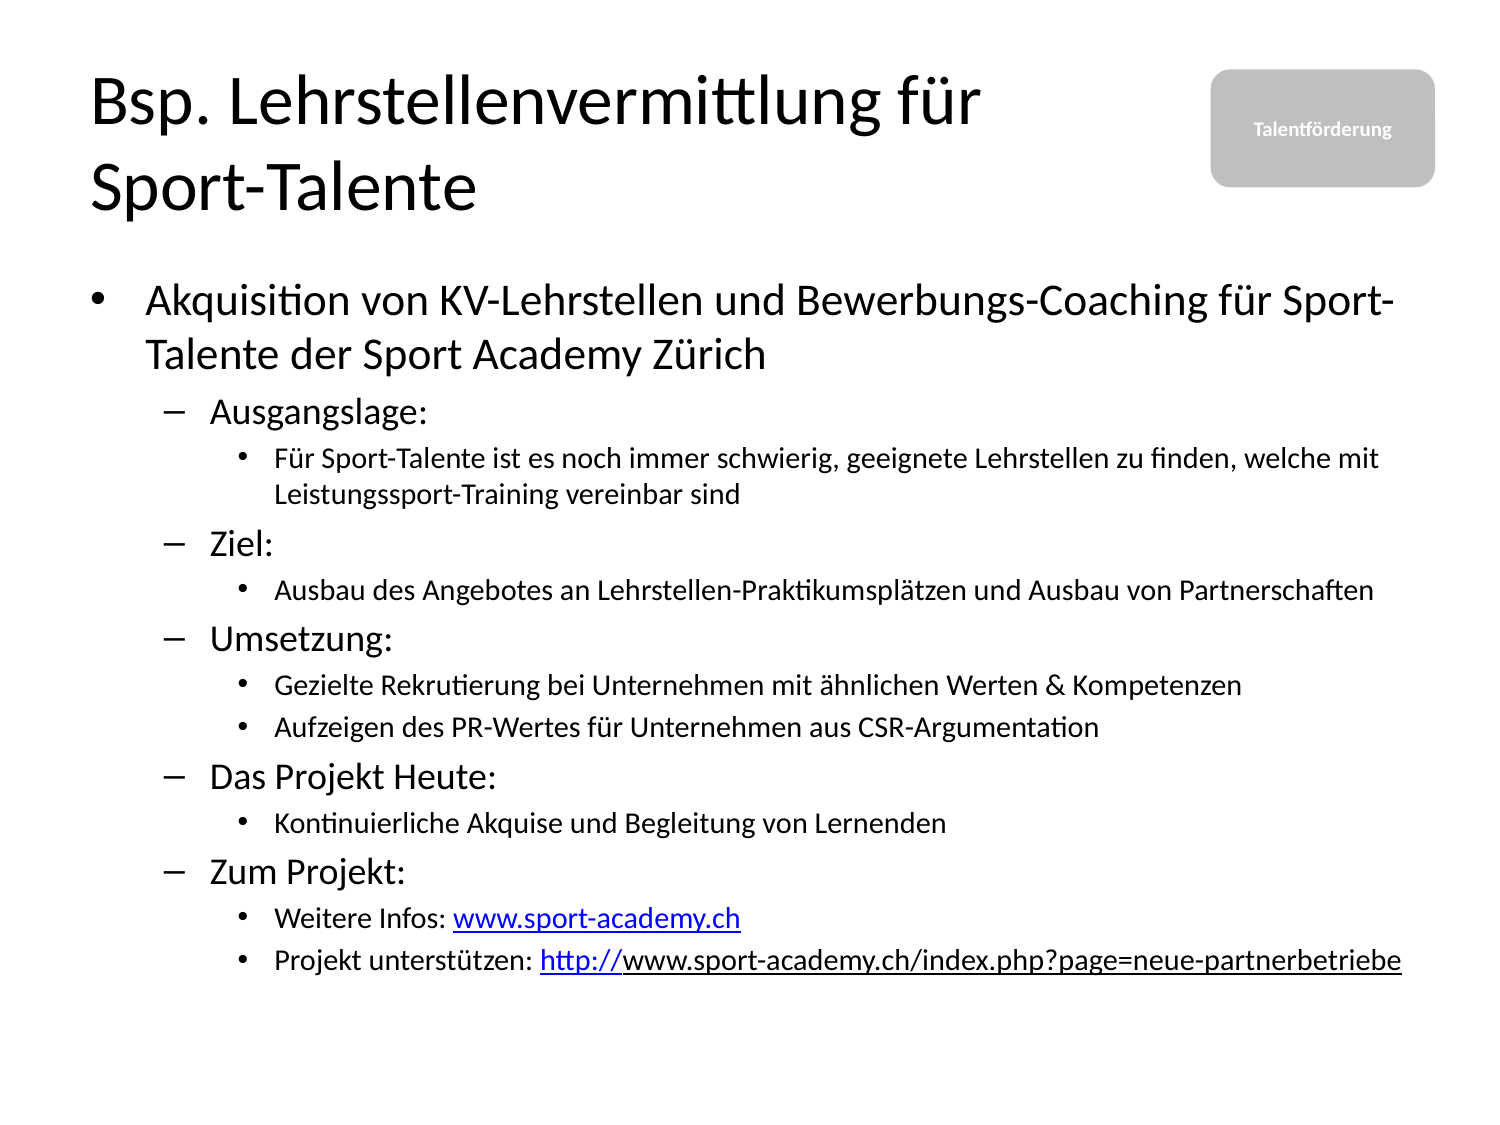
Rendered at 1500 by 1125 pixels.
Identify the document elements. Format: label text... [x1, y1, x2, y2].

text_box Talentförderung [1208, 67, 1438, 190]
title Bsp. Lehrstellenvermittlung für Sport-Talente [75, 45, 1425, 233]
list Akquisition von KV-Lehrstellen und Bewerbungs-Coaching für Sport-Talente der Sport Academy Zürich Ausgangslage: Für Sport-Talente ist es noch immer schwierig, geeignete Lehrstellen zu finden, welche mit Leistungssport-Training vereinbar sind Ziel: Ausbau des Angebotes an Lehrstellen-Praktikumsplätzen und Ausbau von Partnerschaften Umsetzung: Gezielte Rekrutierung bei Unternehmen mit ähnlichen Werten & Kompetenzen Aufzeigen des PR-Wertes für Unternehmen aus CSR-Argumentation Das Projekt Heute: Kontinuierliche Akquise und Begleitung von Lernenden Zum Projekt: Weitere Infos: www.sport-academy.ch Projekt unterstützen: http://www.sport-academy.ch/index.php?page=neue-partnerbetriebe [75, 262, 1425, 1005]
